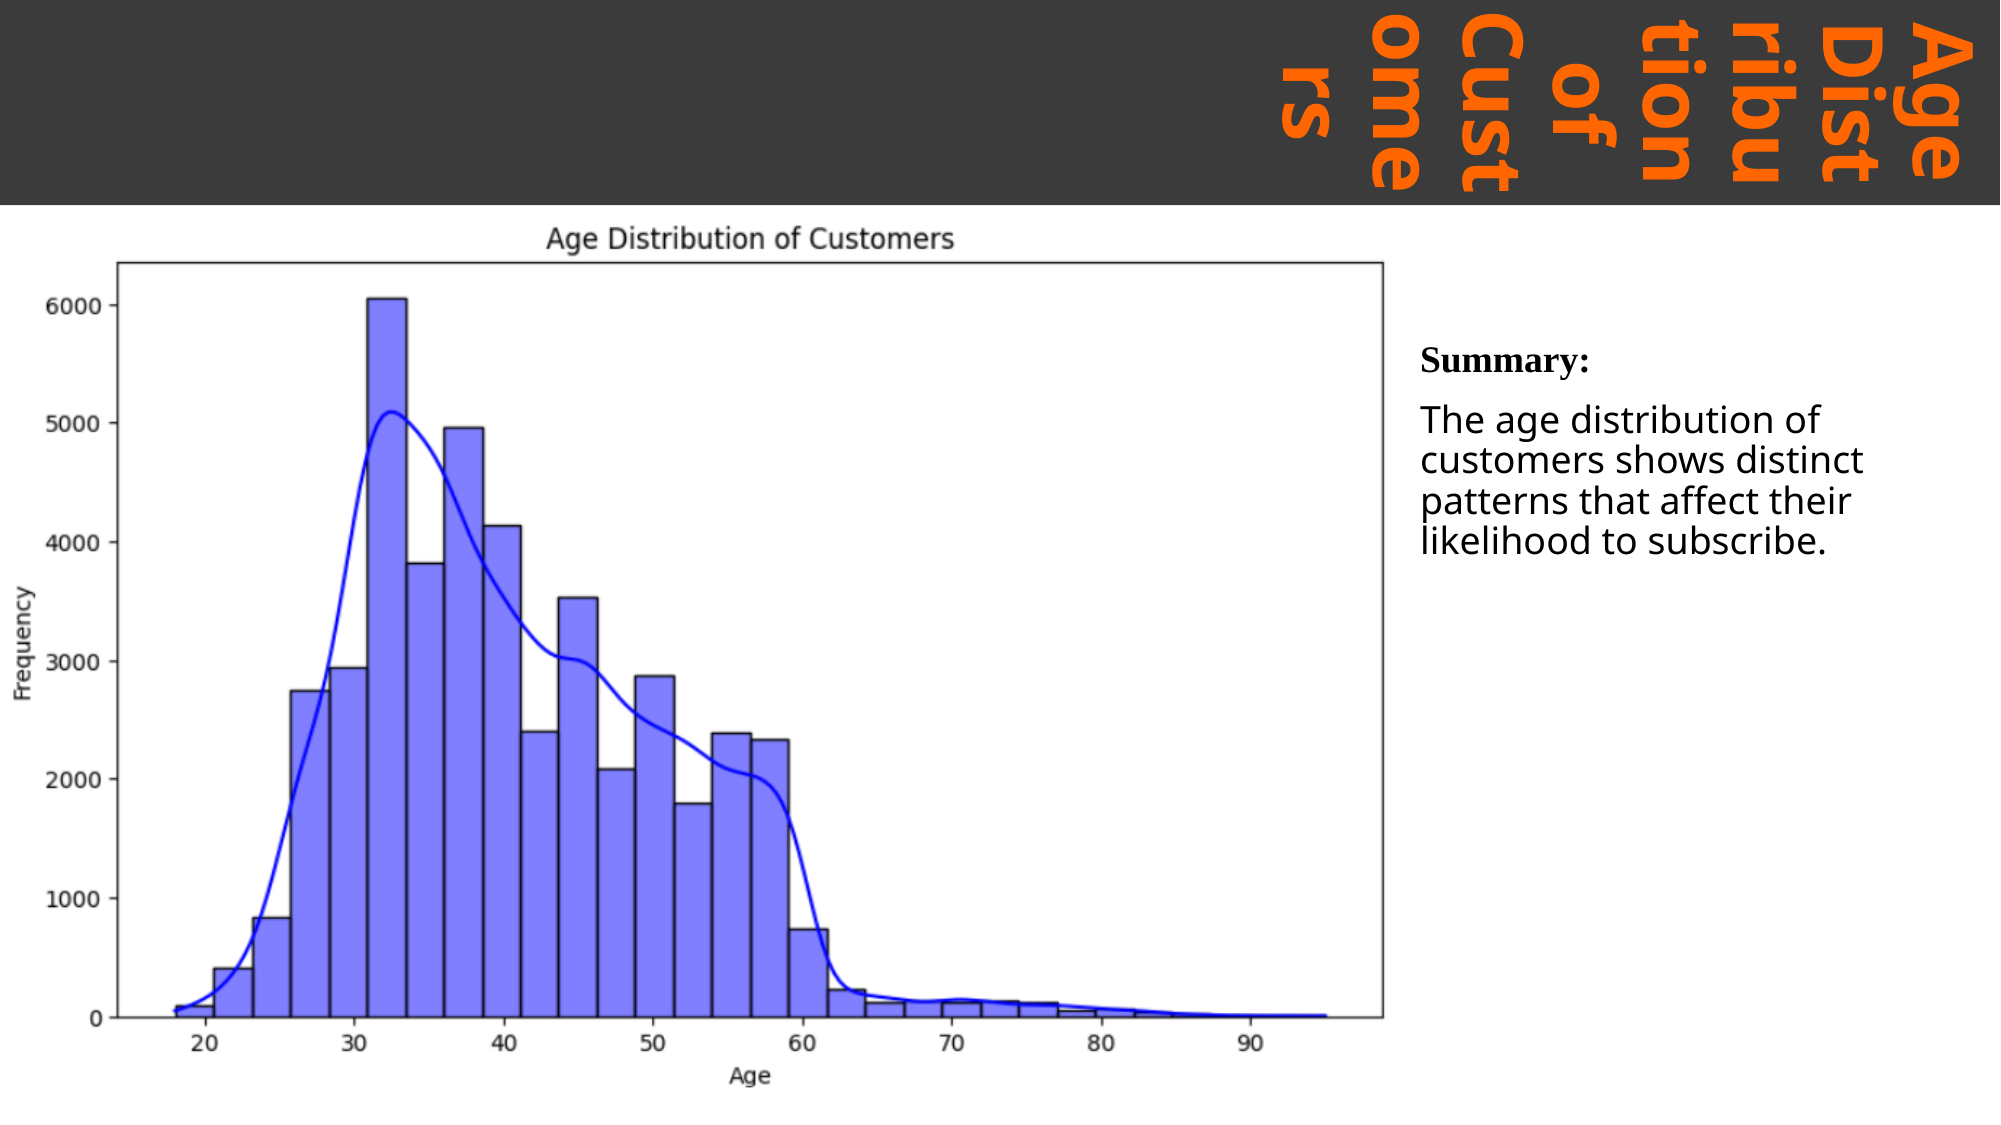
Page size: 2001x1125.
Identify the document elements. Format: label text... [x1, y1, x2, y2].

title Age Distribution of Customers [0, 0, 2000, 206]
picture [2, 207, 1406, 1089]
subtitle Summary: The age distribution of customers shows distinct patterns that affect their likelihood to subscribe. [1405, 205, 2000, 1125]
